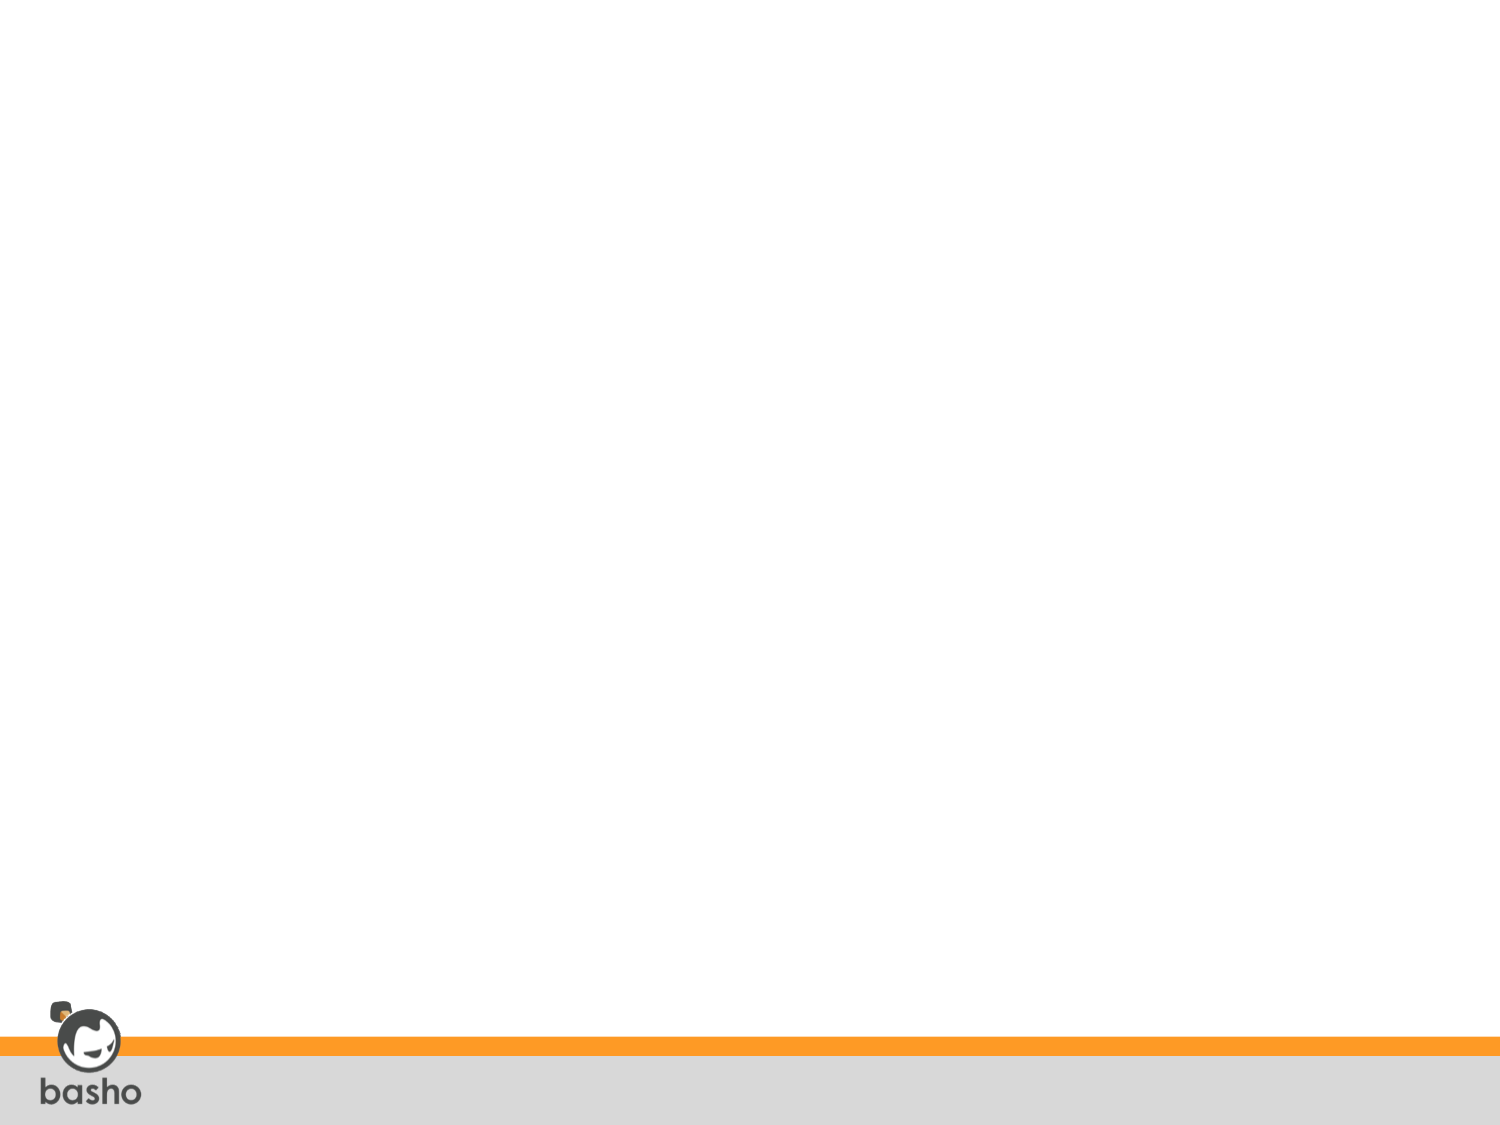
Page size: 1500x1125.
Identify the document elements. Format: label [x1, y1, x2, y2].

picture [38, 1001, 144, 1115]
